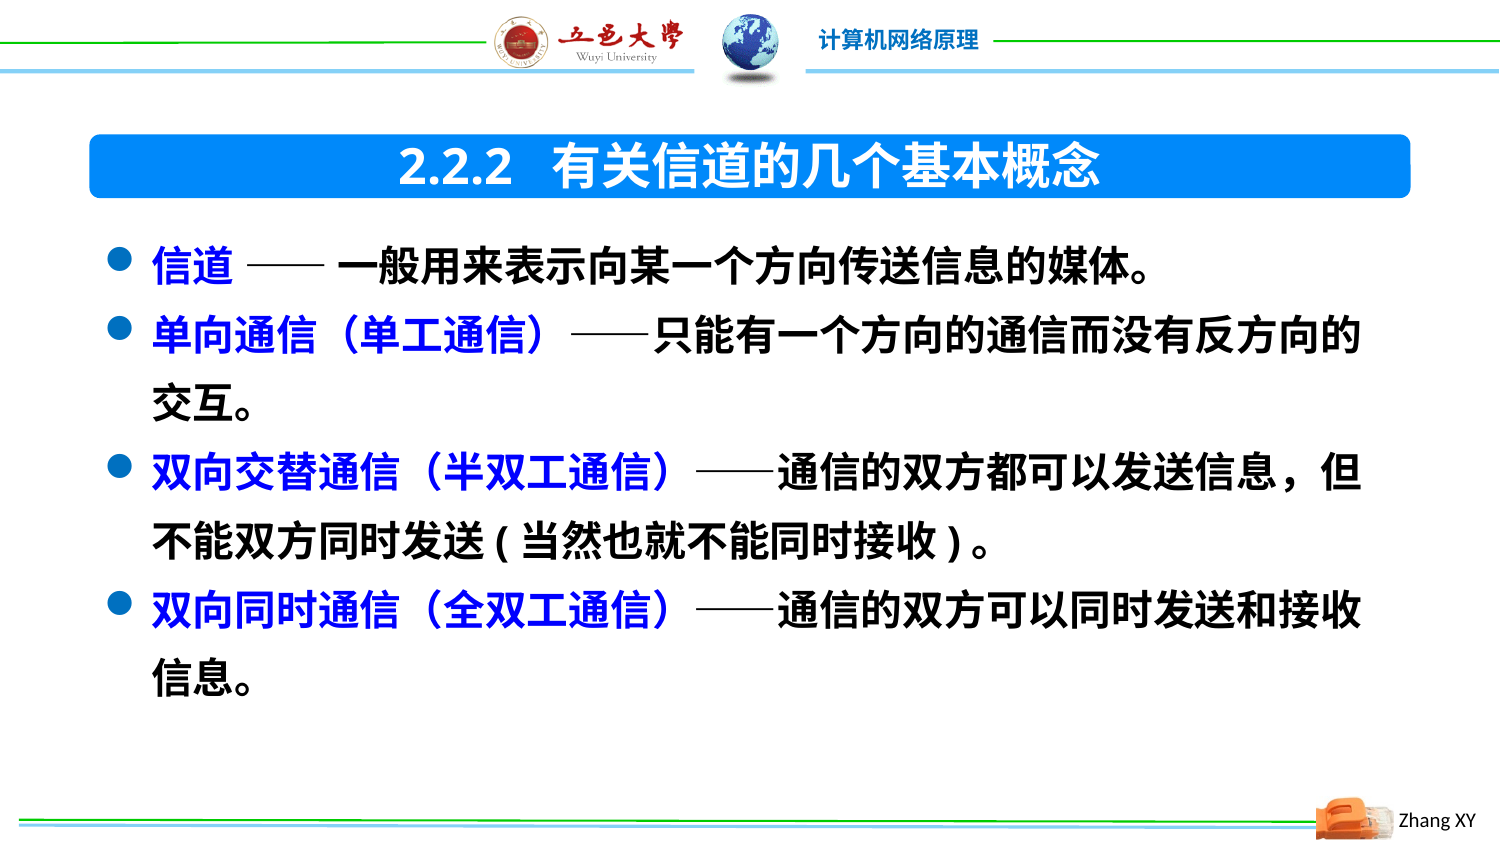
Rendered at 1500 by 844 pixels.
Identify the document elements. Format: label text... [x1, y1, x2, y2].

picture [720, 12, 780, 88]
text_box [1116, 134, 1411, 199]
text_box 信道 —— 一般用来表示向某一个方向传送信息的媒体。 单向通信（单工通信）——只能有一个方向的通信而没有反方向的交互。 双向交替通信（半双工通信）——通信的双方都可以发送信息，但不能双方同时发送(当然也就不能同时接收)。 双向同时通信（全双工通信）——通信的双方可以同时发送和接收信息。 [89, 213, 1411, 710]
picture [1316, 796, 1394, 840]
text_box [89, 134, 384, 199]
text_box 2.2.2 有关信道的几个基本概念 [384, 127, 1116, 203]
picture [494, 15, 697, 69]
